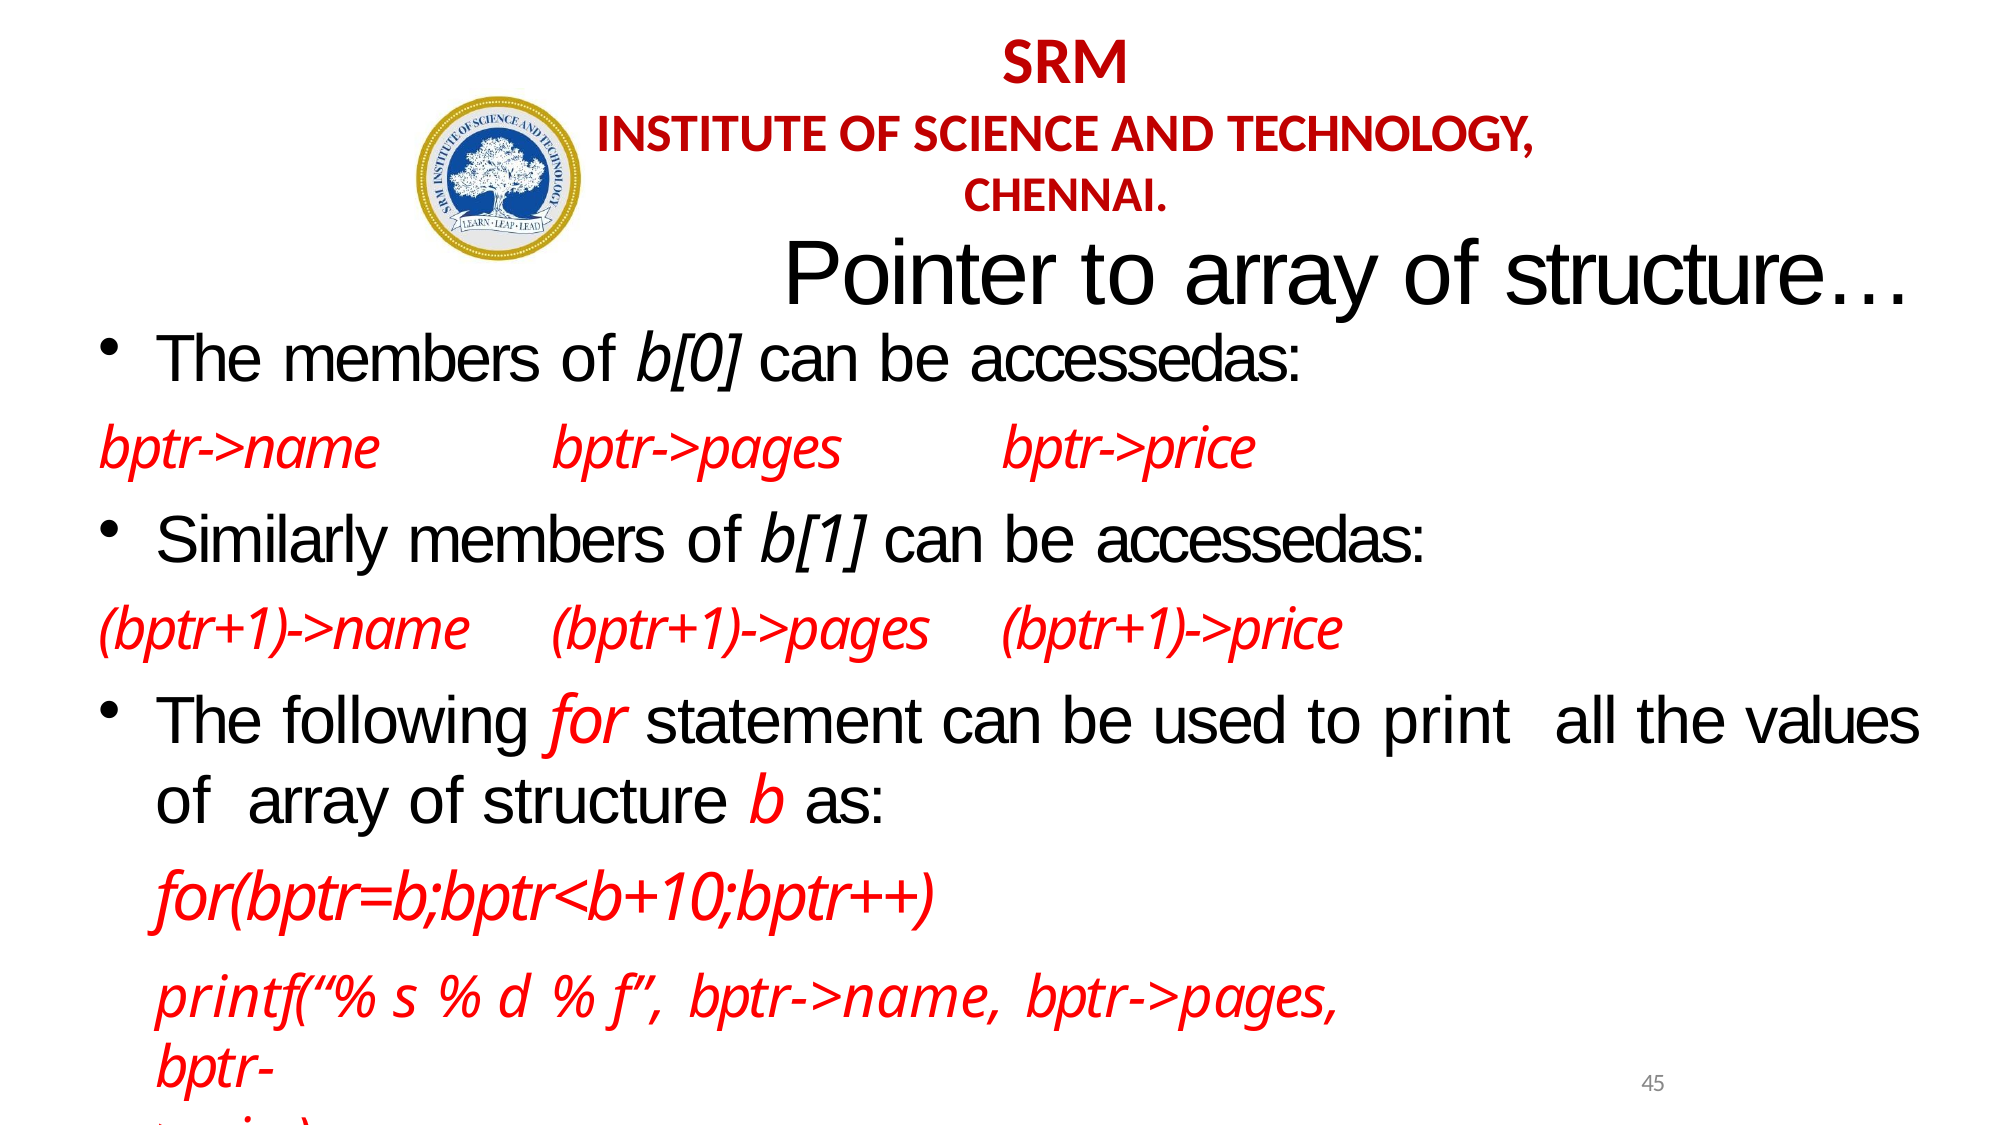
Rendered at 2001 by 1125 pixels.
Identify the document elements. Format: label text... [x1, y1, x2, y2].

text_box SRM INSTITUTE OF SCIENCE AND TECHNOLOGY, CHENNAI. Pointer to array of structure… The members of b[0] can be accessedas: bptr->name bptr->pages bptr->price Similarly members of b[1] can be accessedas: (bptr+1)->name (bptr+1)->pages (bptr+1)->price The following for statement can be used to print all the values of array of structure b as: for(bptr=b;bptr<b+10;bptr++) [96, 14, 1923, 934]
text_box 45 [1639, 1064, 1667, 1097]
text_box printf(“% s % d % f”, bptr->name, bptr->pages, bptr- >price); [153, 957, 1490, 1125]
